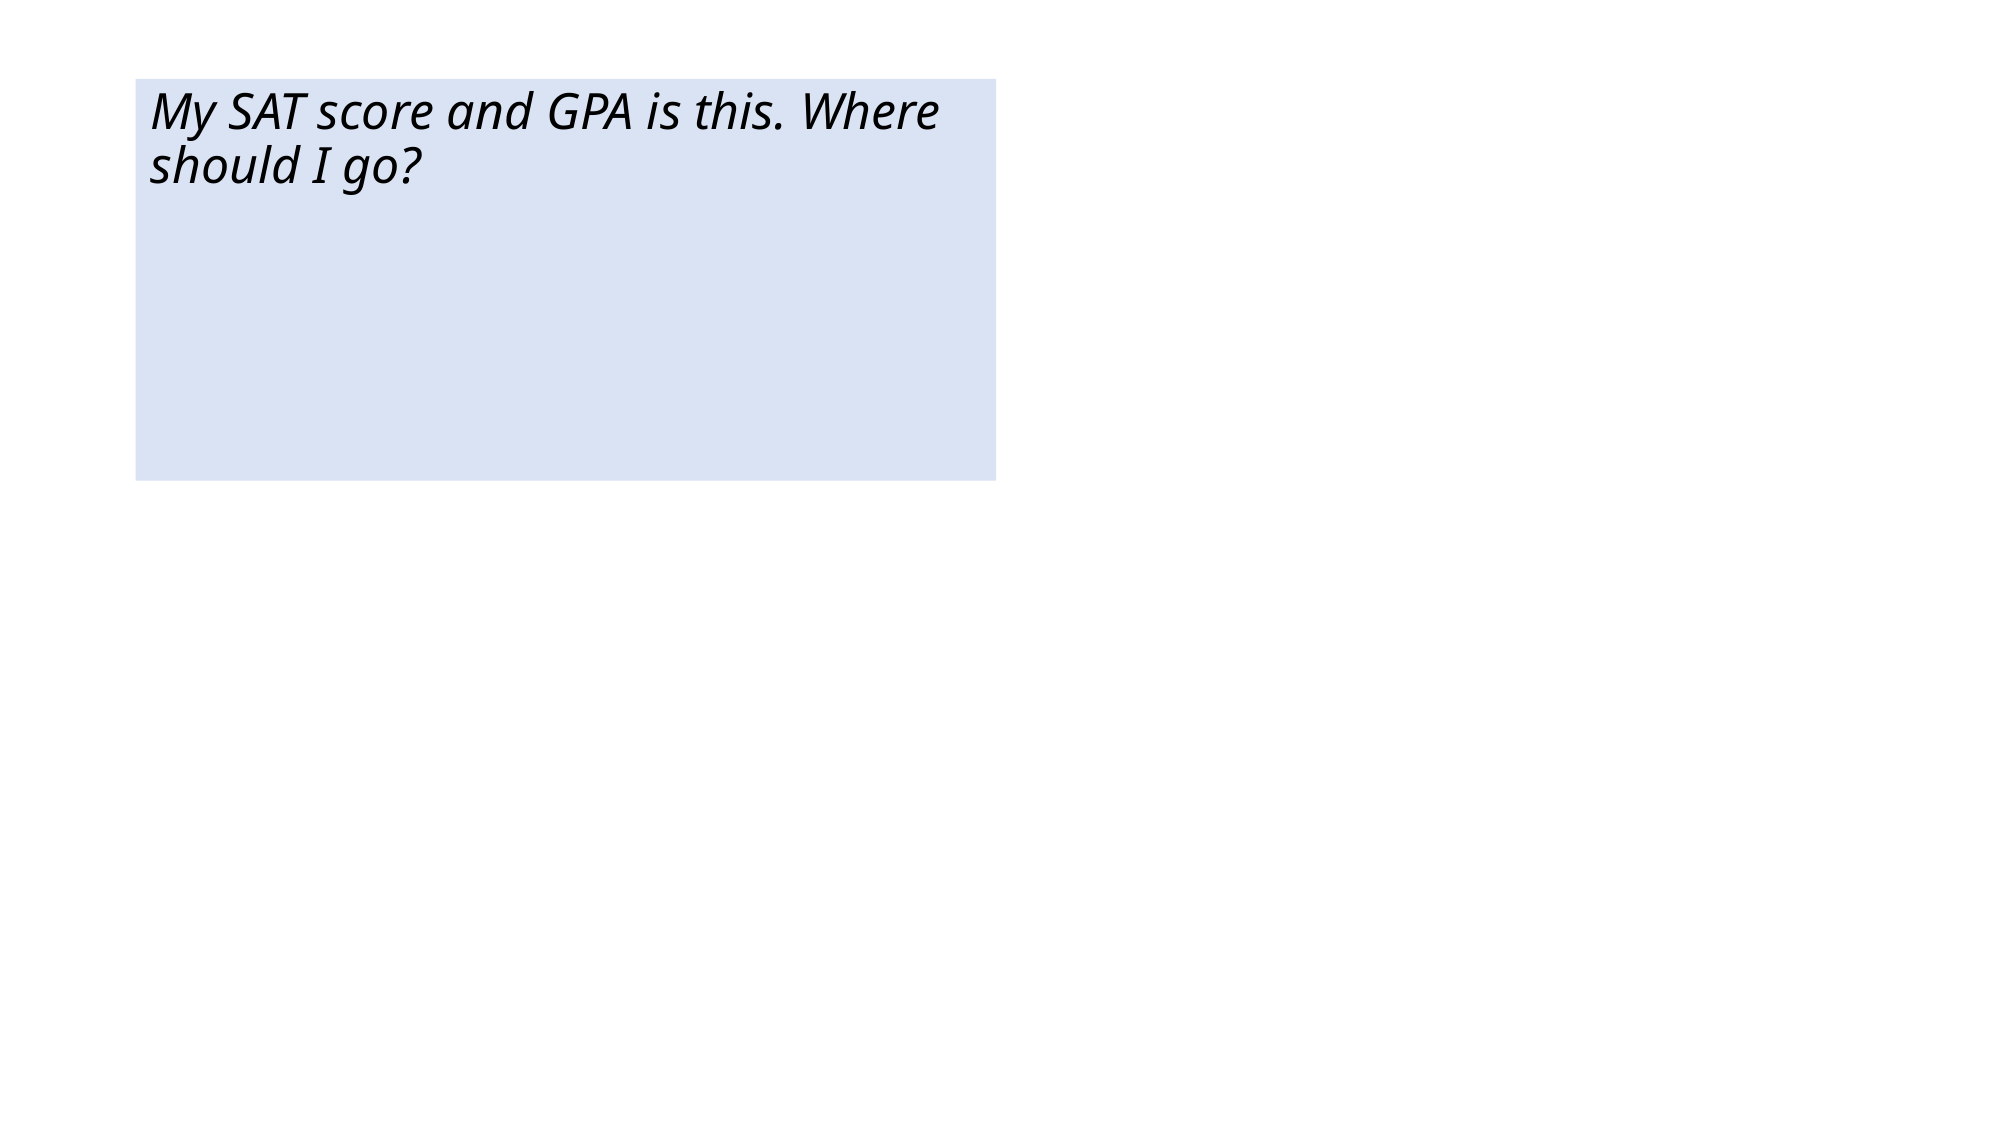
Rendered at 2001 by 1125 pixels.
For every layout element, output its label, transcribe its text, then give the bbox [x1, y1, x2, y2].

list My SAT score and GPA is this. Where should I go? [135, 78, 997, 481]
